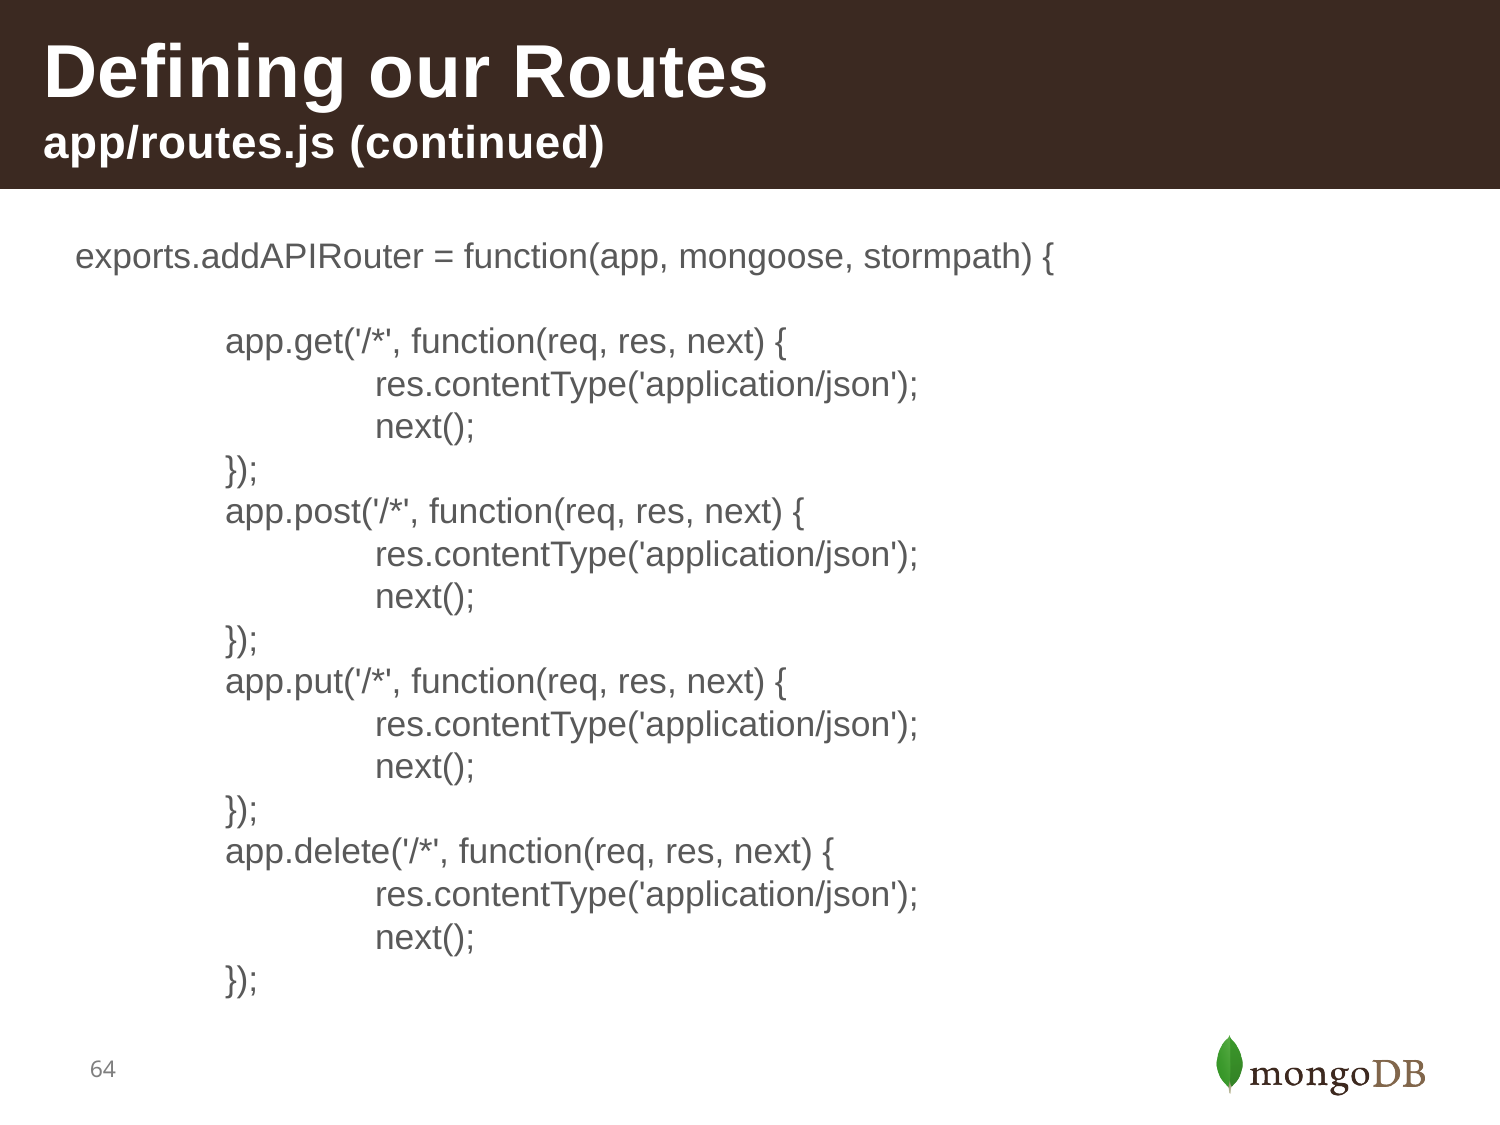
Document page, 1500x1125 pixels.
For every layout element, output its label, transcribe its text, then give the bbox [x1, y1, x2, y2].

title Defining our Routes app/routes.js (continued) [43, 1, 1425, 189]
picture [1216, 1037, 1425, 1096]
list exports.addAPIRouter = function(app, mongoose, stormpath) { app.get('/*', function(req, res, next) { res.contentType('application/json'); next(); }); app.post('/*', function(req, res, next) { res.contentType('application/json'); next(); }); app.put('/*', function(req, res, next) { res.contentType('application/json'); next(); }); app.delete('/*', function(req, res, next) { res.contentType('application/json'); next(); }); [75, 233, 1425, 1037]
